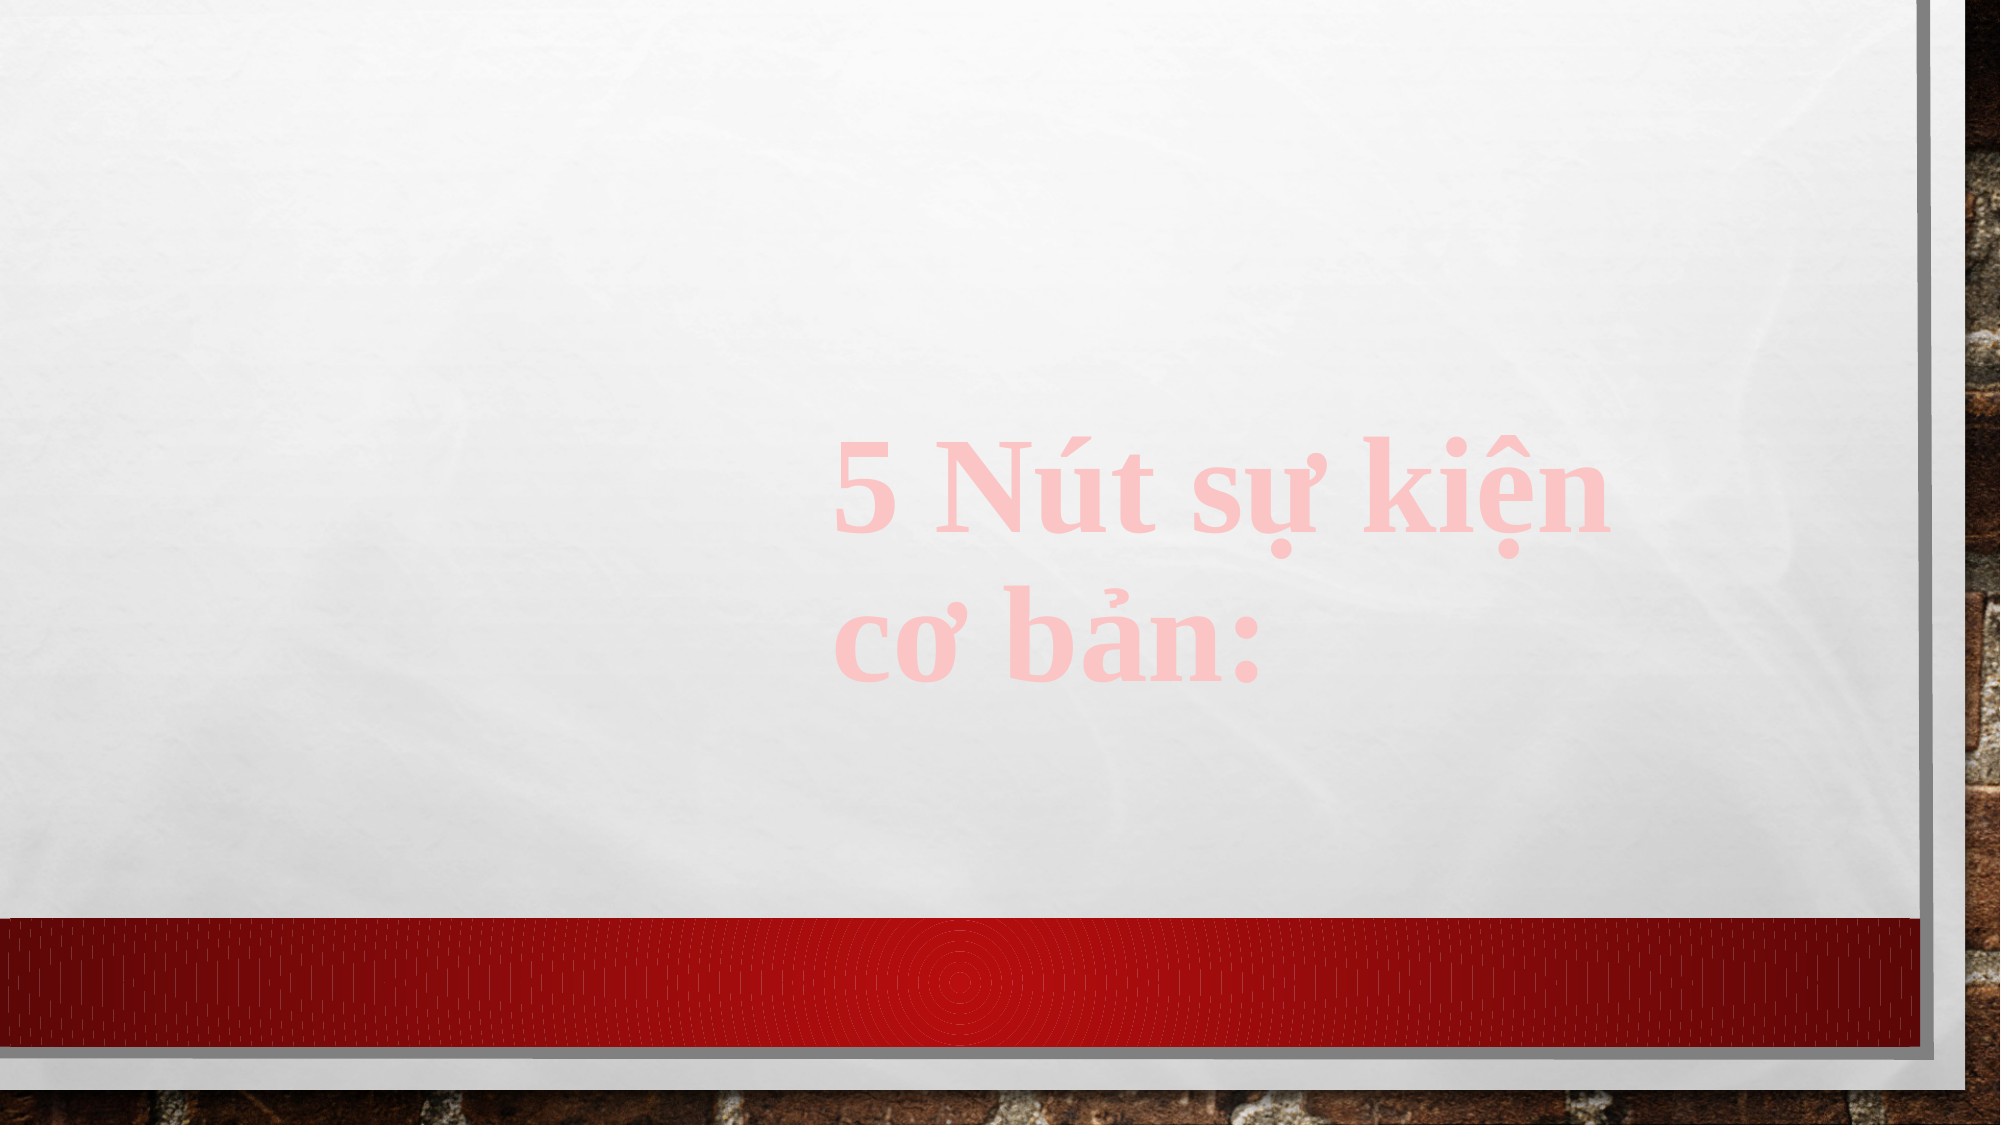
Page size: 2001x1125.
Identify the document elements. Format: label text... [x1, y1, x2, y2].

title 5 Nút sự kiện cơ bản: [816, 141, 1747, 984]
picture [0, 0, 2000, 1125]
